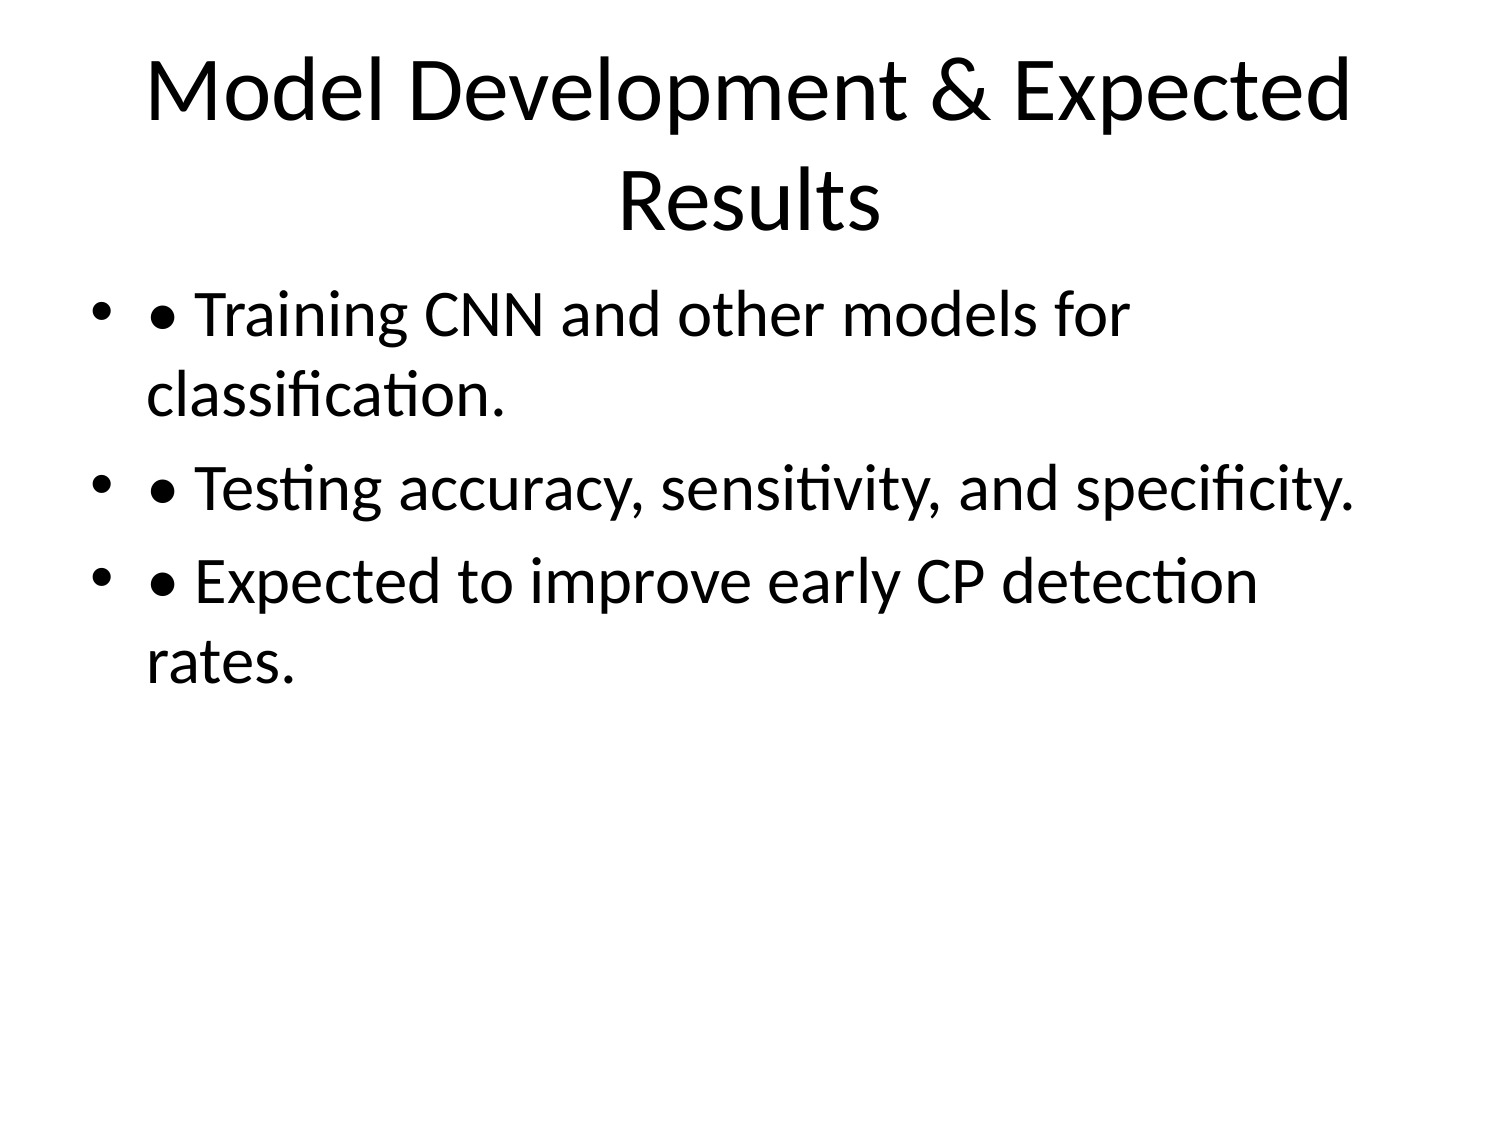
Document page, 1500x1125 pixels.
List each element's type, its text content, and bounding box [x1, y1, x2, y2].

list • Training CNN and other models for classification. • Testing accuracy, sensitivity, and specificity. • Expected to improve early CP detection rates. [75, 262, 1425, 1005]
title Model Development & Expected Results [75, 45, 1425, 233]
